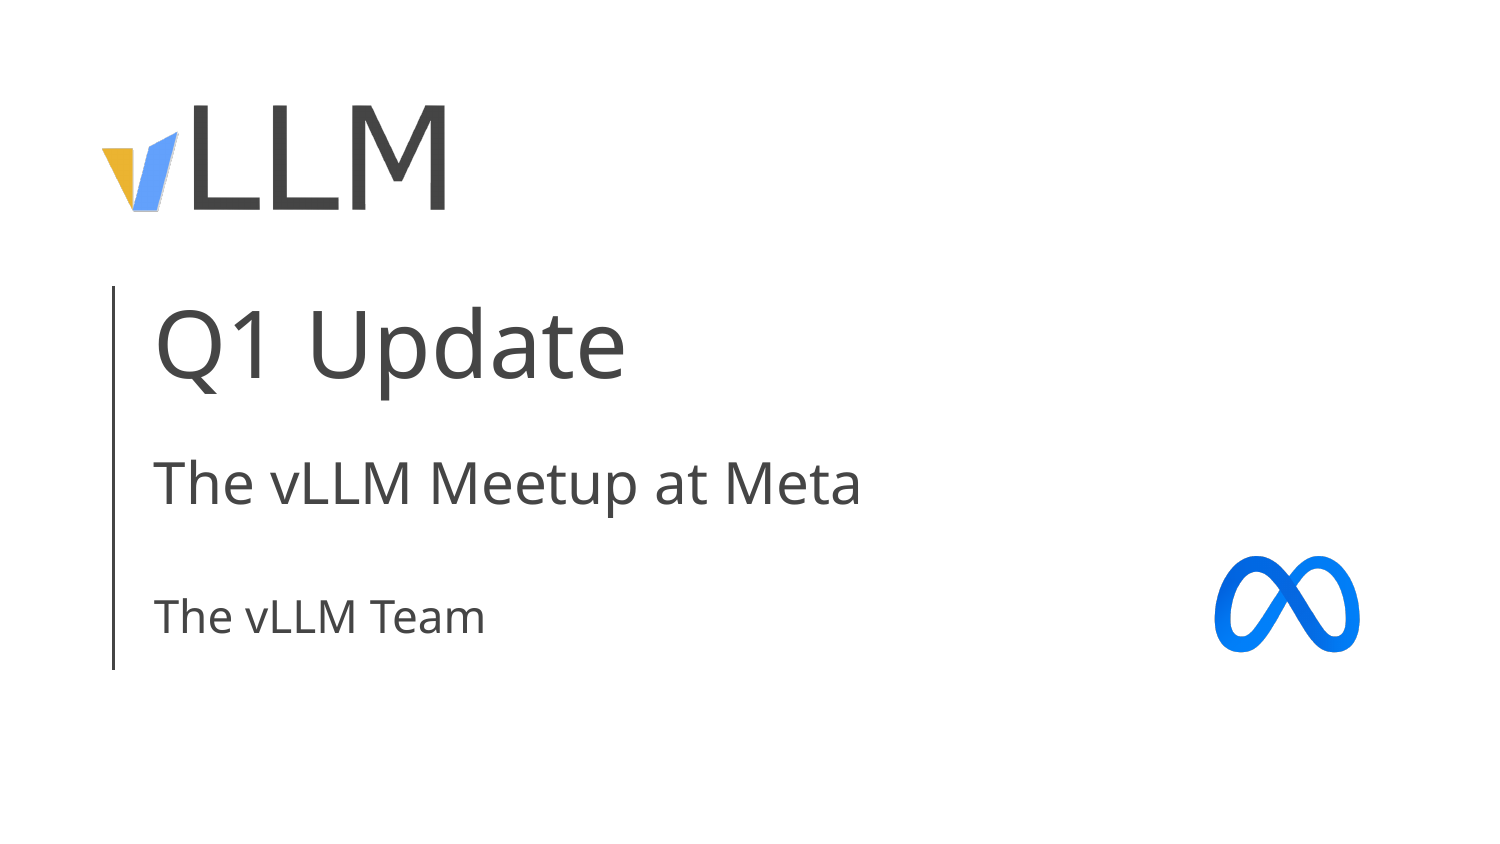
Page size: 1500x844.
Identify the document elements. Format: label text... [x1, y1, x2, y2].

picture [88, 80, 462, 234]
picture [1213, 530, 1361, 679]
subtitle The vLLM Meetup at Meta The vLLM Team [138, 427, 1354, 698]
title Q1 Update [138, 84, 1381, 422]
